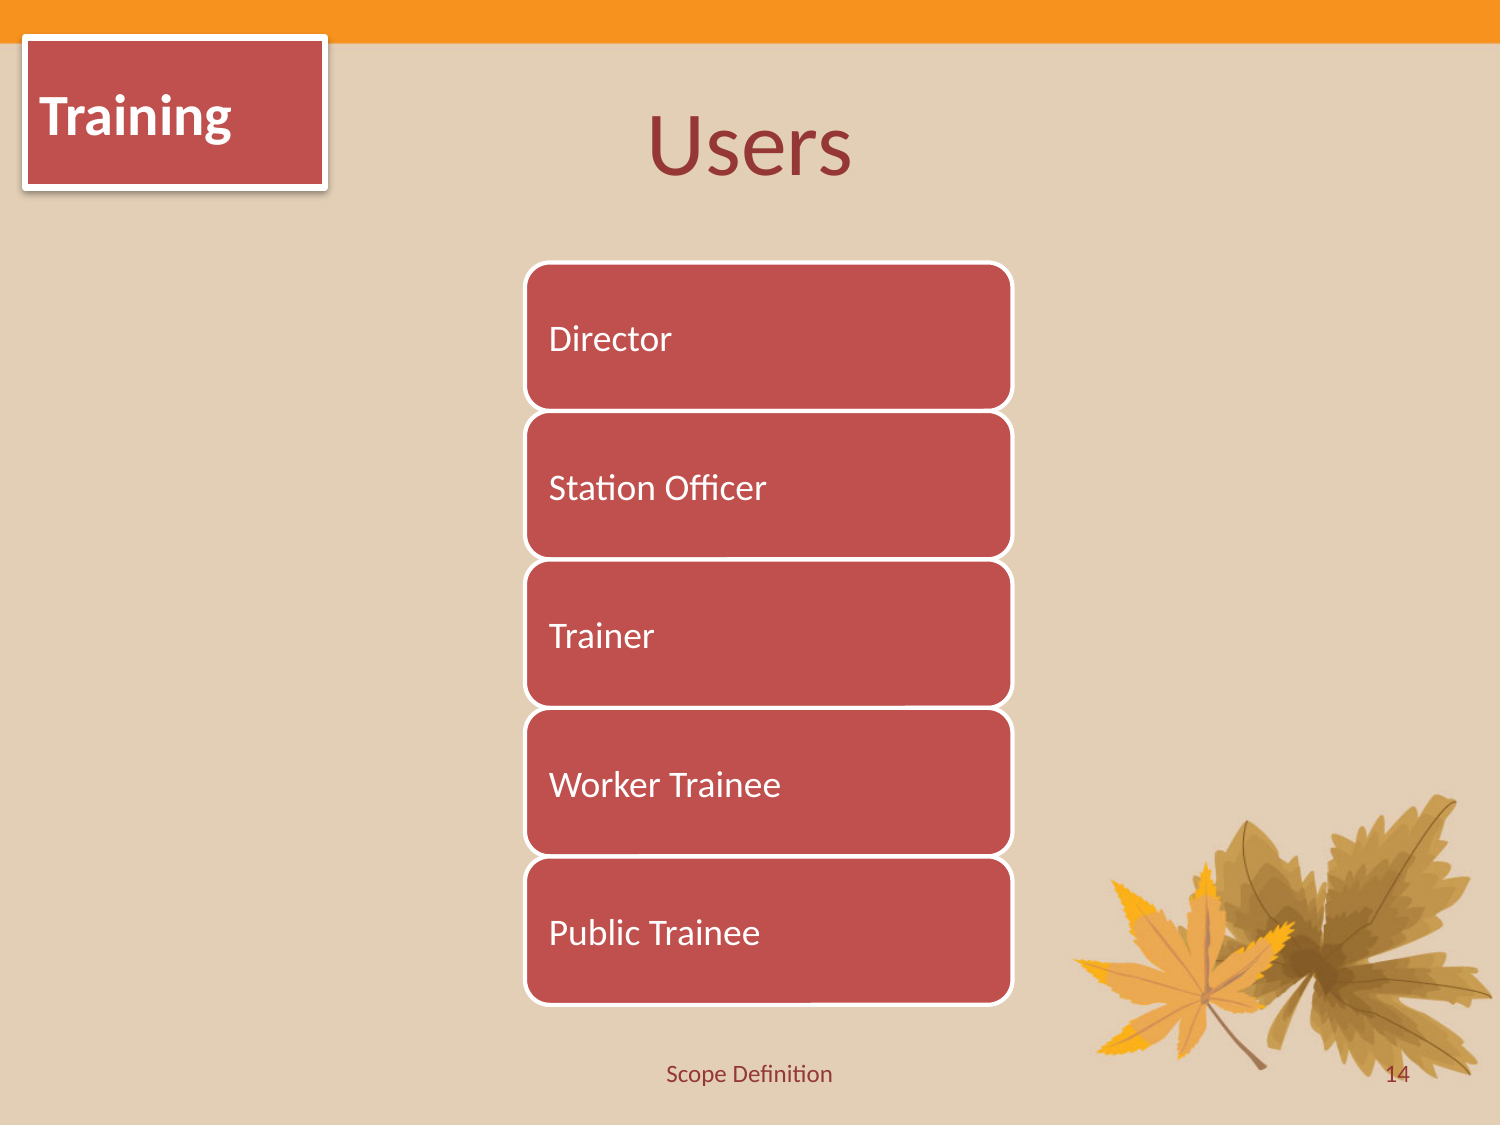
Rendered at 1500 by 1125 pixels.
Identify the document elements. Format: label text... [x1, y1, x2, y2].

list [524, 262, 1013, 1006]
title Users [75, 45, 1425, 233]
picture [0, 0, 1500, 1125]
footer Scope Definition [512, 1042, 988, 1103]
text_box Training [22, 34, 328, 191]
slide_number 14 [1074, 1042, 1425, 1103]
